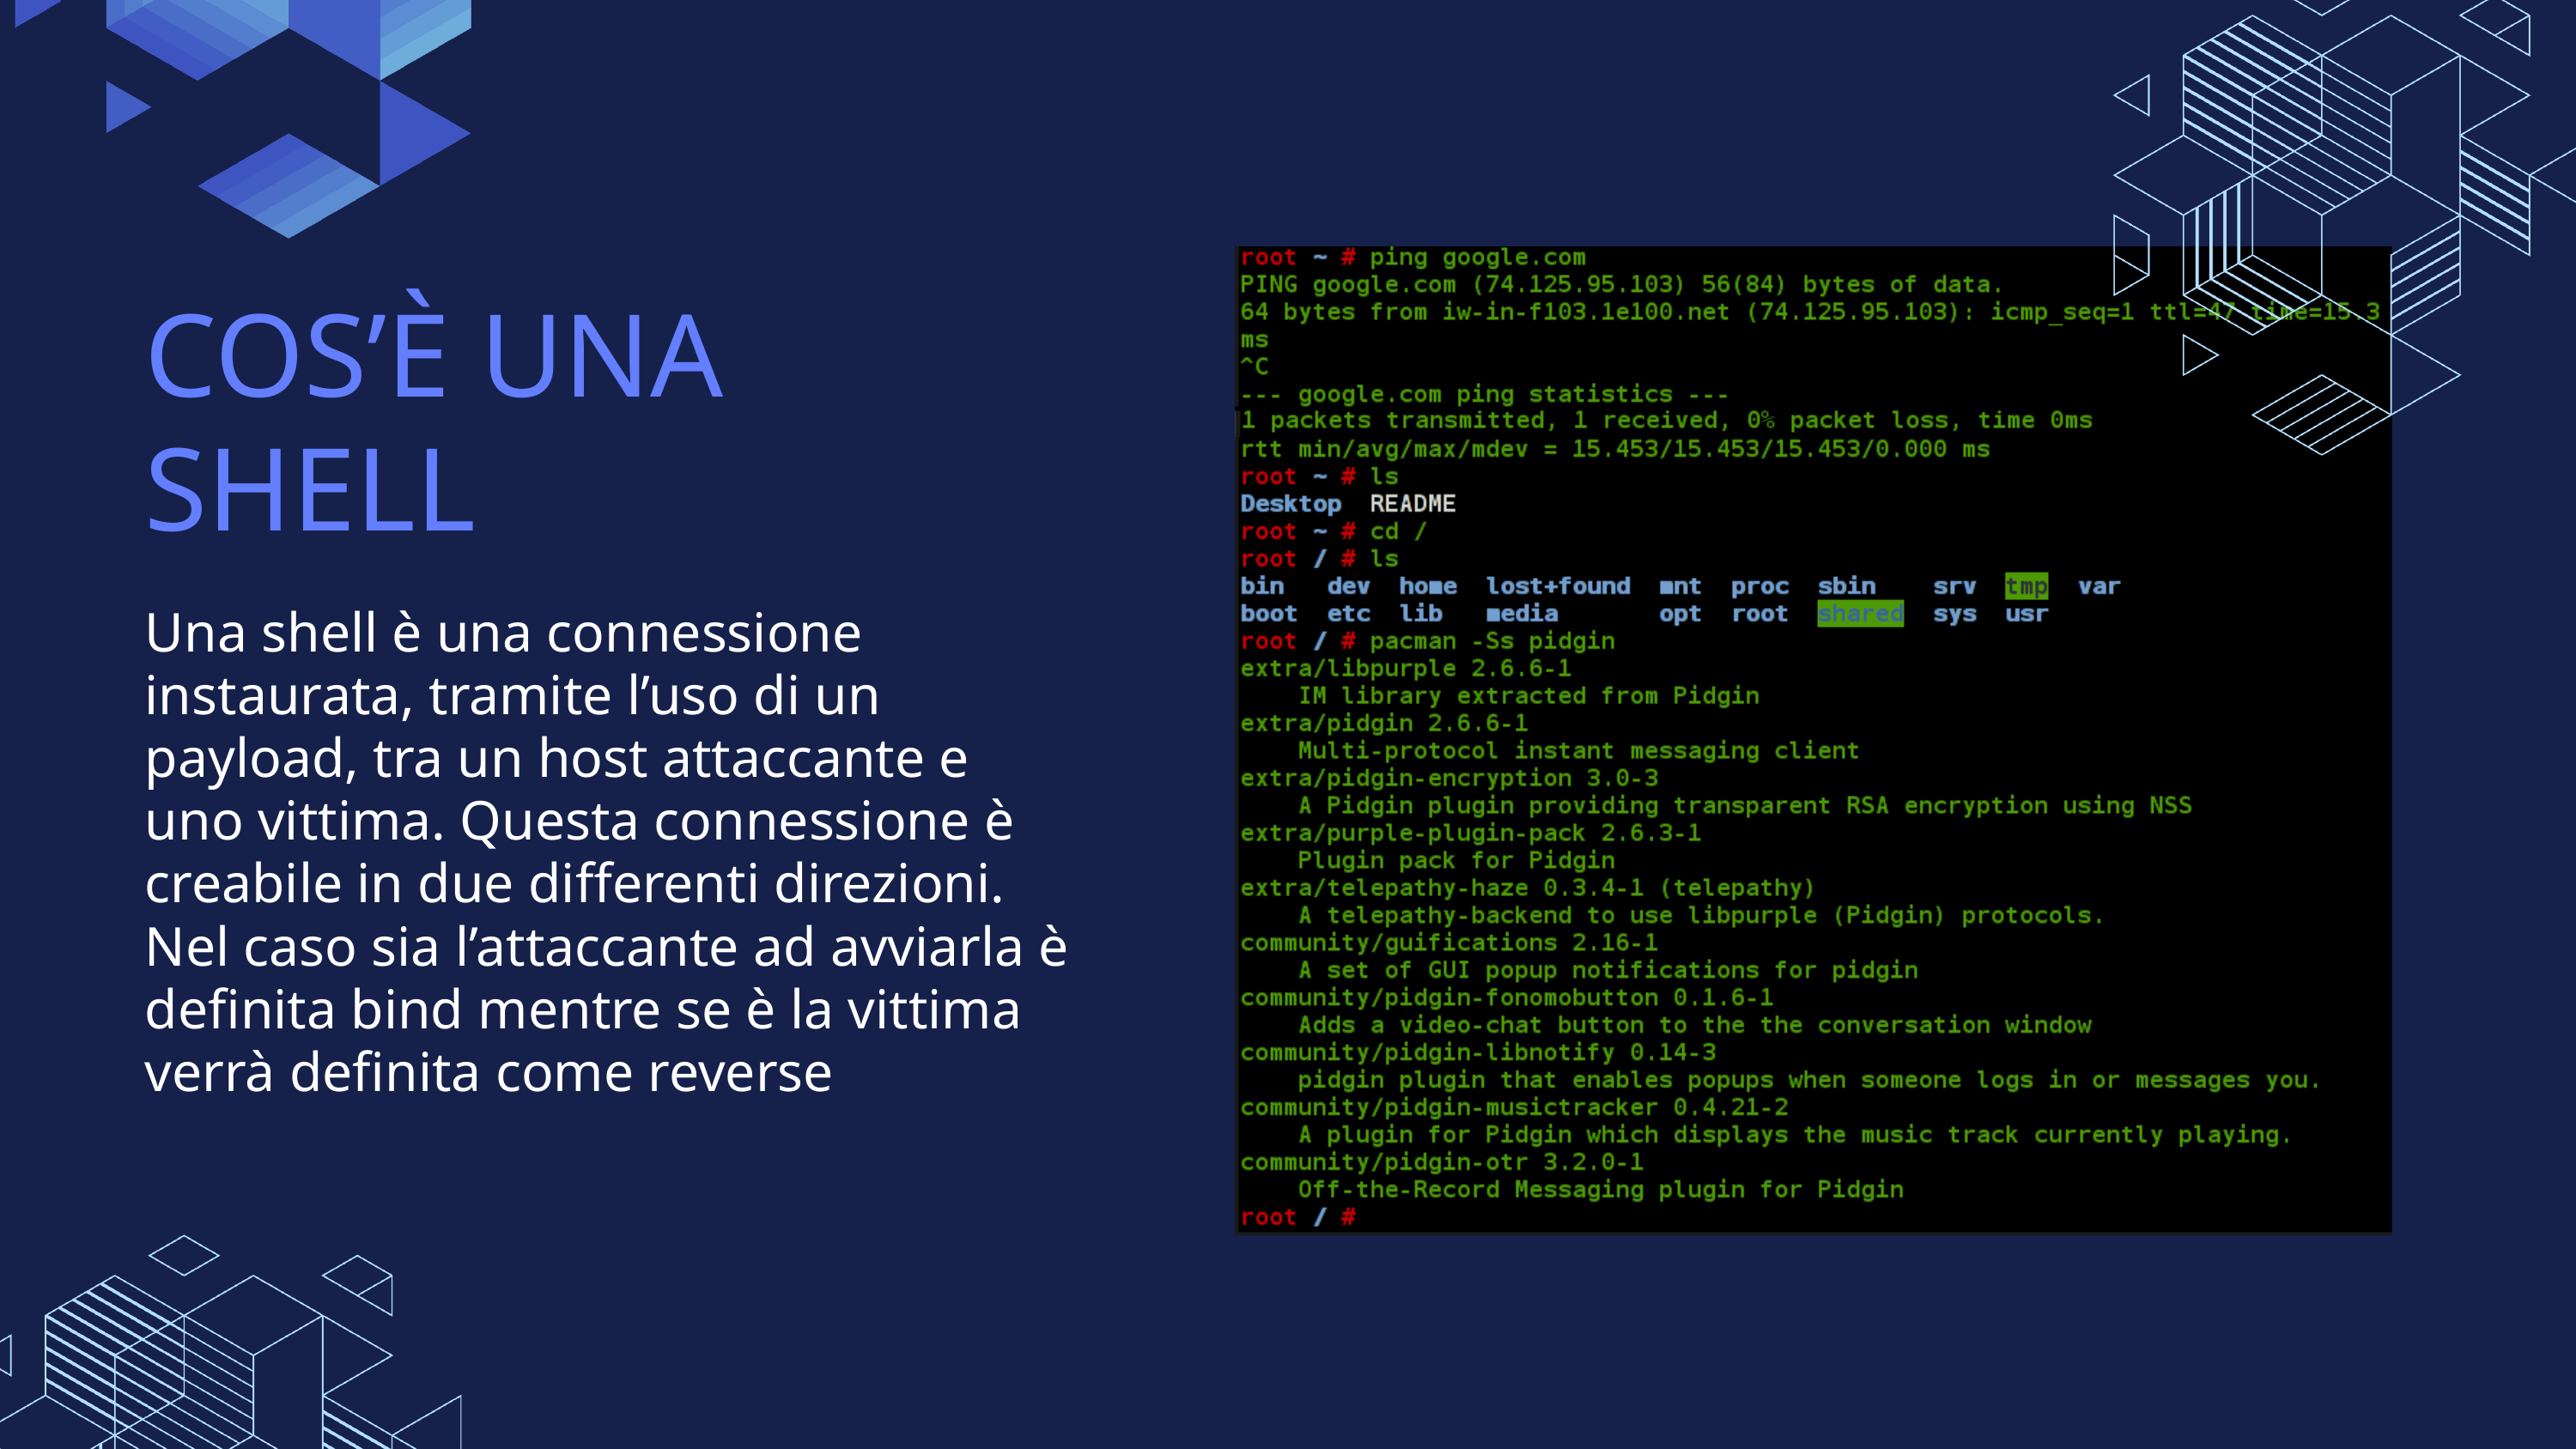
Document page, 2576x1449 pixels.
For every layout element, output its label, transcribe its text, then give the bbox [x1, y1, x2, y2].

text_box [1235, 246, 2392, 1235]
text_box Una shell è una connessione instaurata, tramite l’uso di un payload, tra un host attaccante e uno vittima. Questa connessione è creabile in due differenti direzioni. Nel caso sia l’attaccante ad avviarla è definita bind mentre se è la vittima verrà definita come reverse [144, 599, 1074, 1102]
text_box COS’È UNA SHELL [144, 286, 866, 555]
text_box [2112, 0, 2576, 456]
text_box [0, 1234, 462, 1449]
text_box [15, 0, 653, 239]
